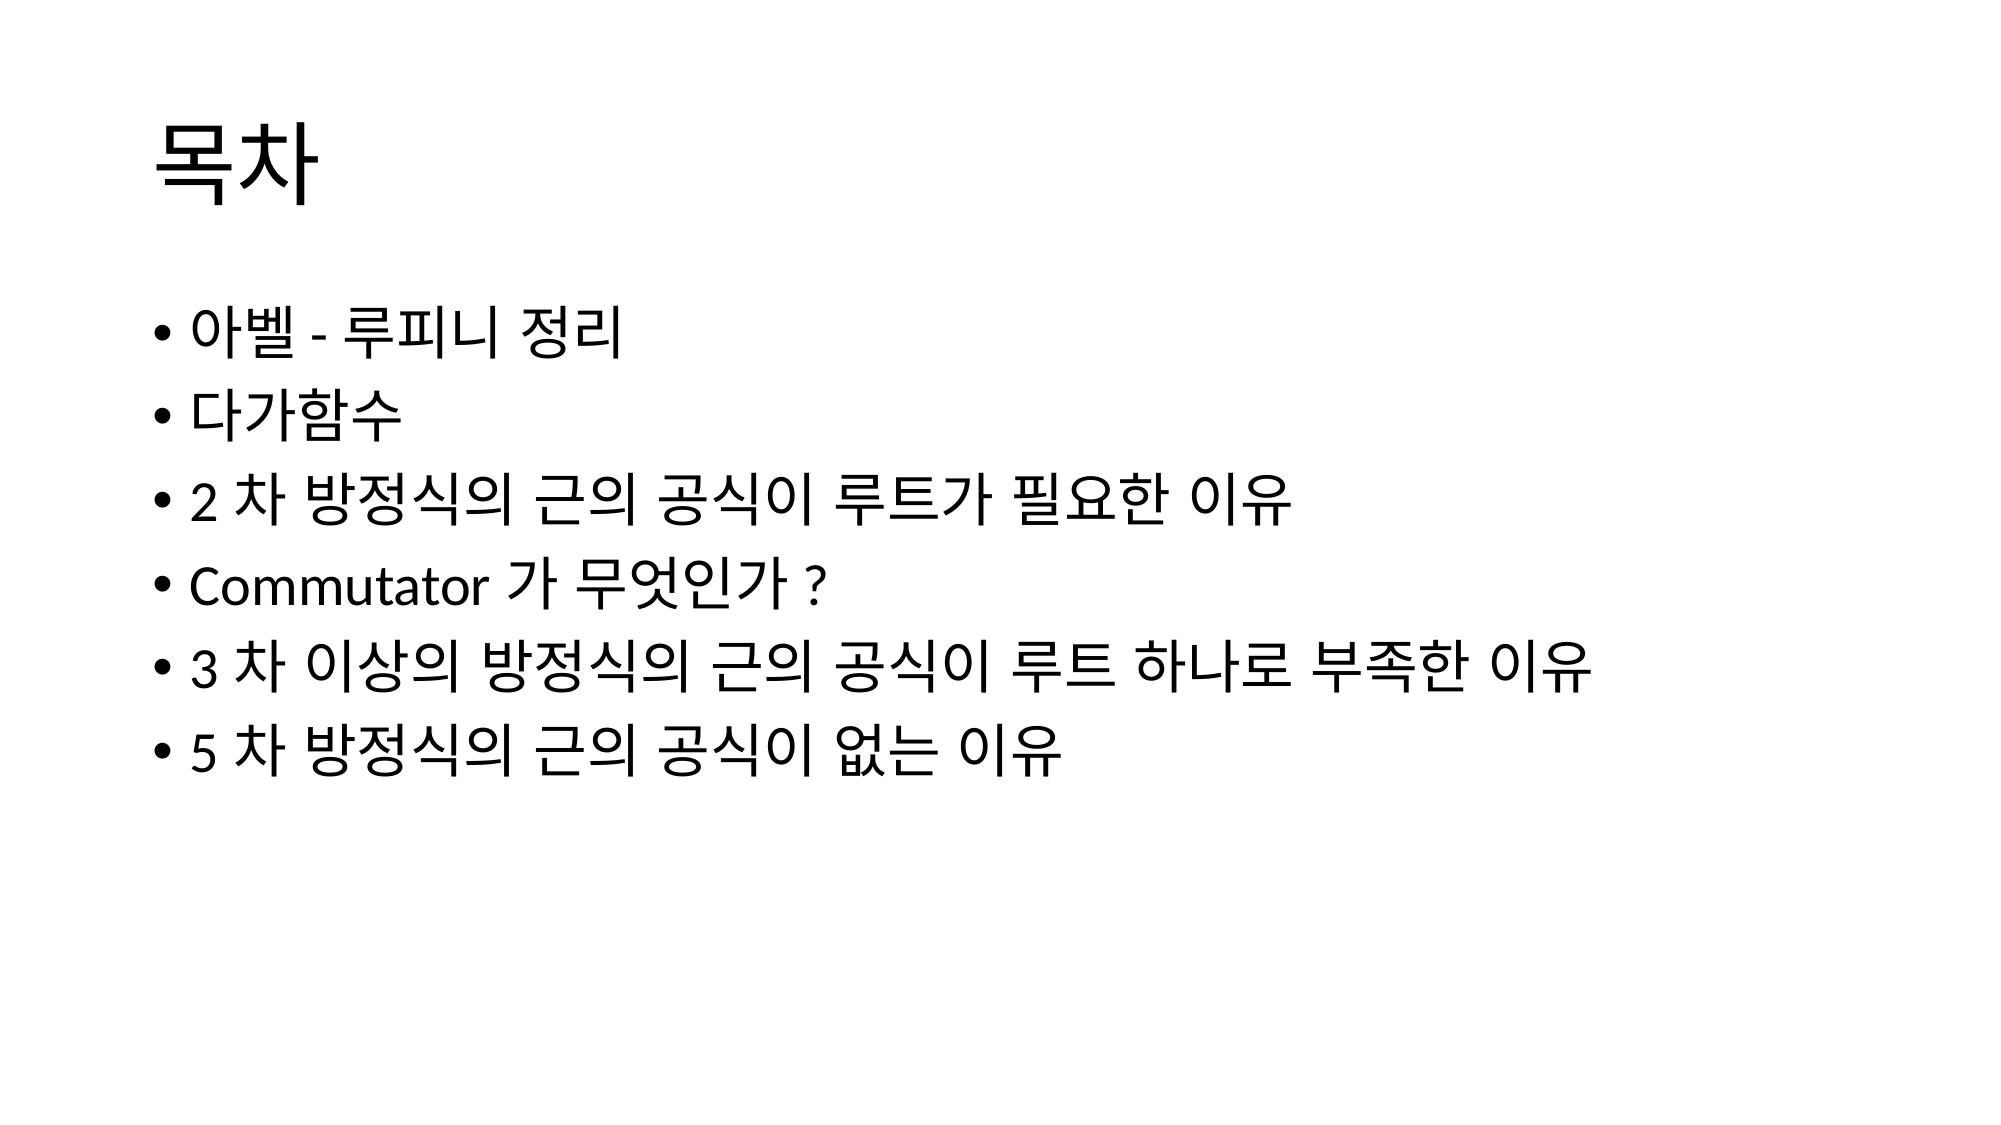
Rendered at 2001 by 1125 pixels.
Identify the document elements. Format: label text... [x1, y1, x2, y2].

list 아벨-루피니 정리 다가함수 2차 방정식의 근의 공식이 루트가 필요한 이유 Commutator가 무엇인가? 3차 이상의 방정식의 근의 공식이 루트 하나로 부족한 이유 5차 방정식의 근의 공식이 없는 이유 [137, 296, 1863, 928]
title 목차 [137, 59, 1863, 278]
